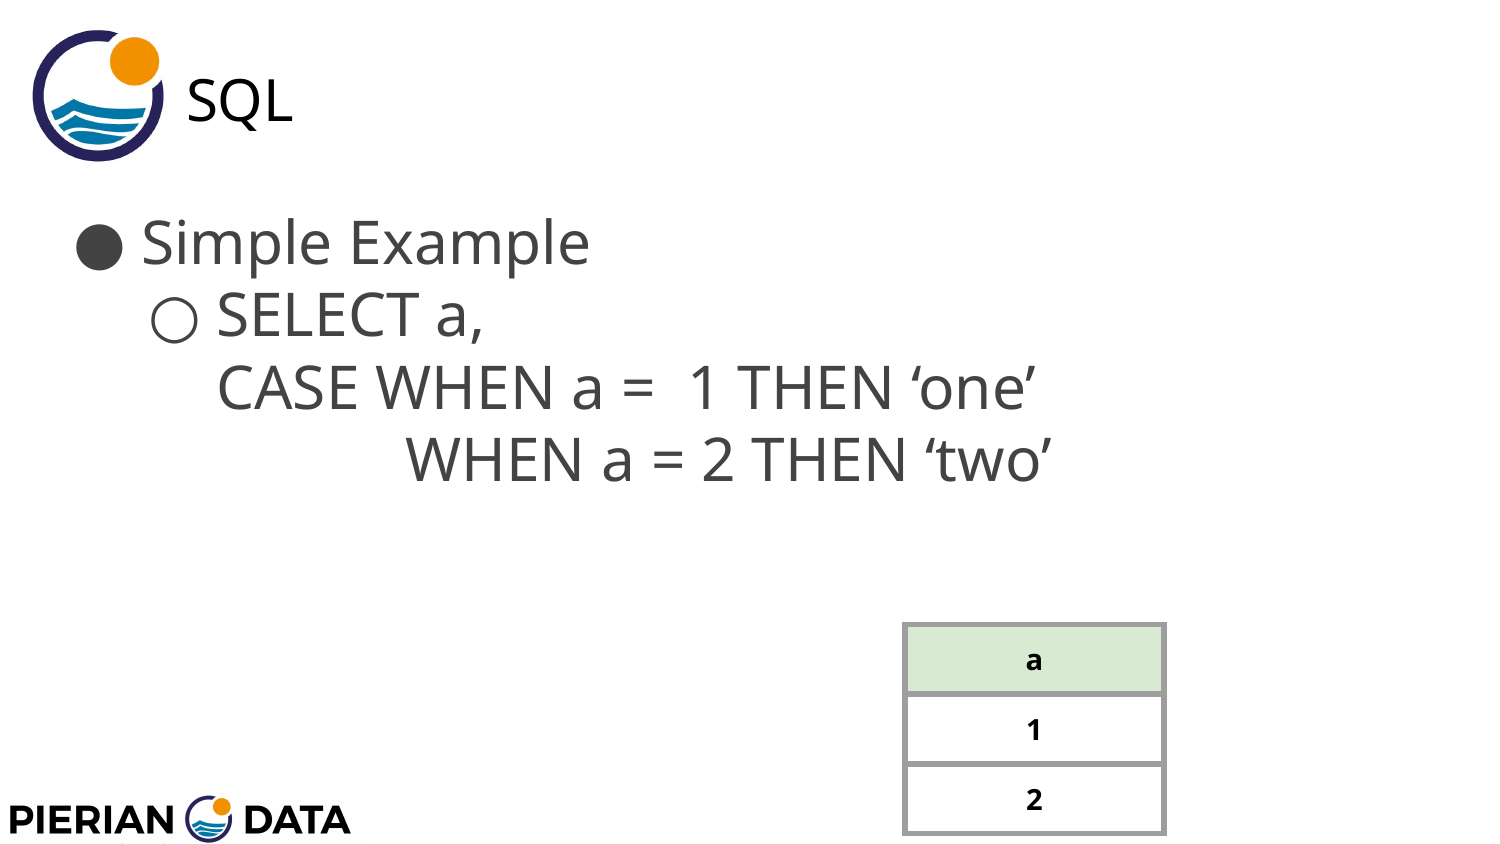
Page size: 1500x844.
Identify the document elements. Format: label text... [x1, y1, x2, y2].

title SQL [176, 48, 1449, 143]
table_cell 2 [908, 767, 1161, 831]
picture [24, 24, 172, 167]
table_cell 1 [908, 697, 1161, 761]
list Simple Example SELECT a, CASE WHEN a = 1 THEN ‘one’ WHEN a = 2 THEN ‘two’ [51, 189, 1476, 750]
table_header a [908, 627, 1161, 691]
picture [0, 787, 368, 844]
